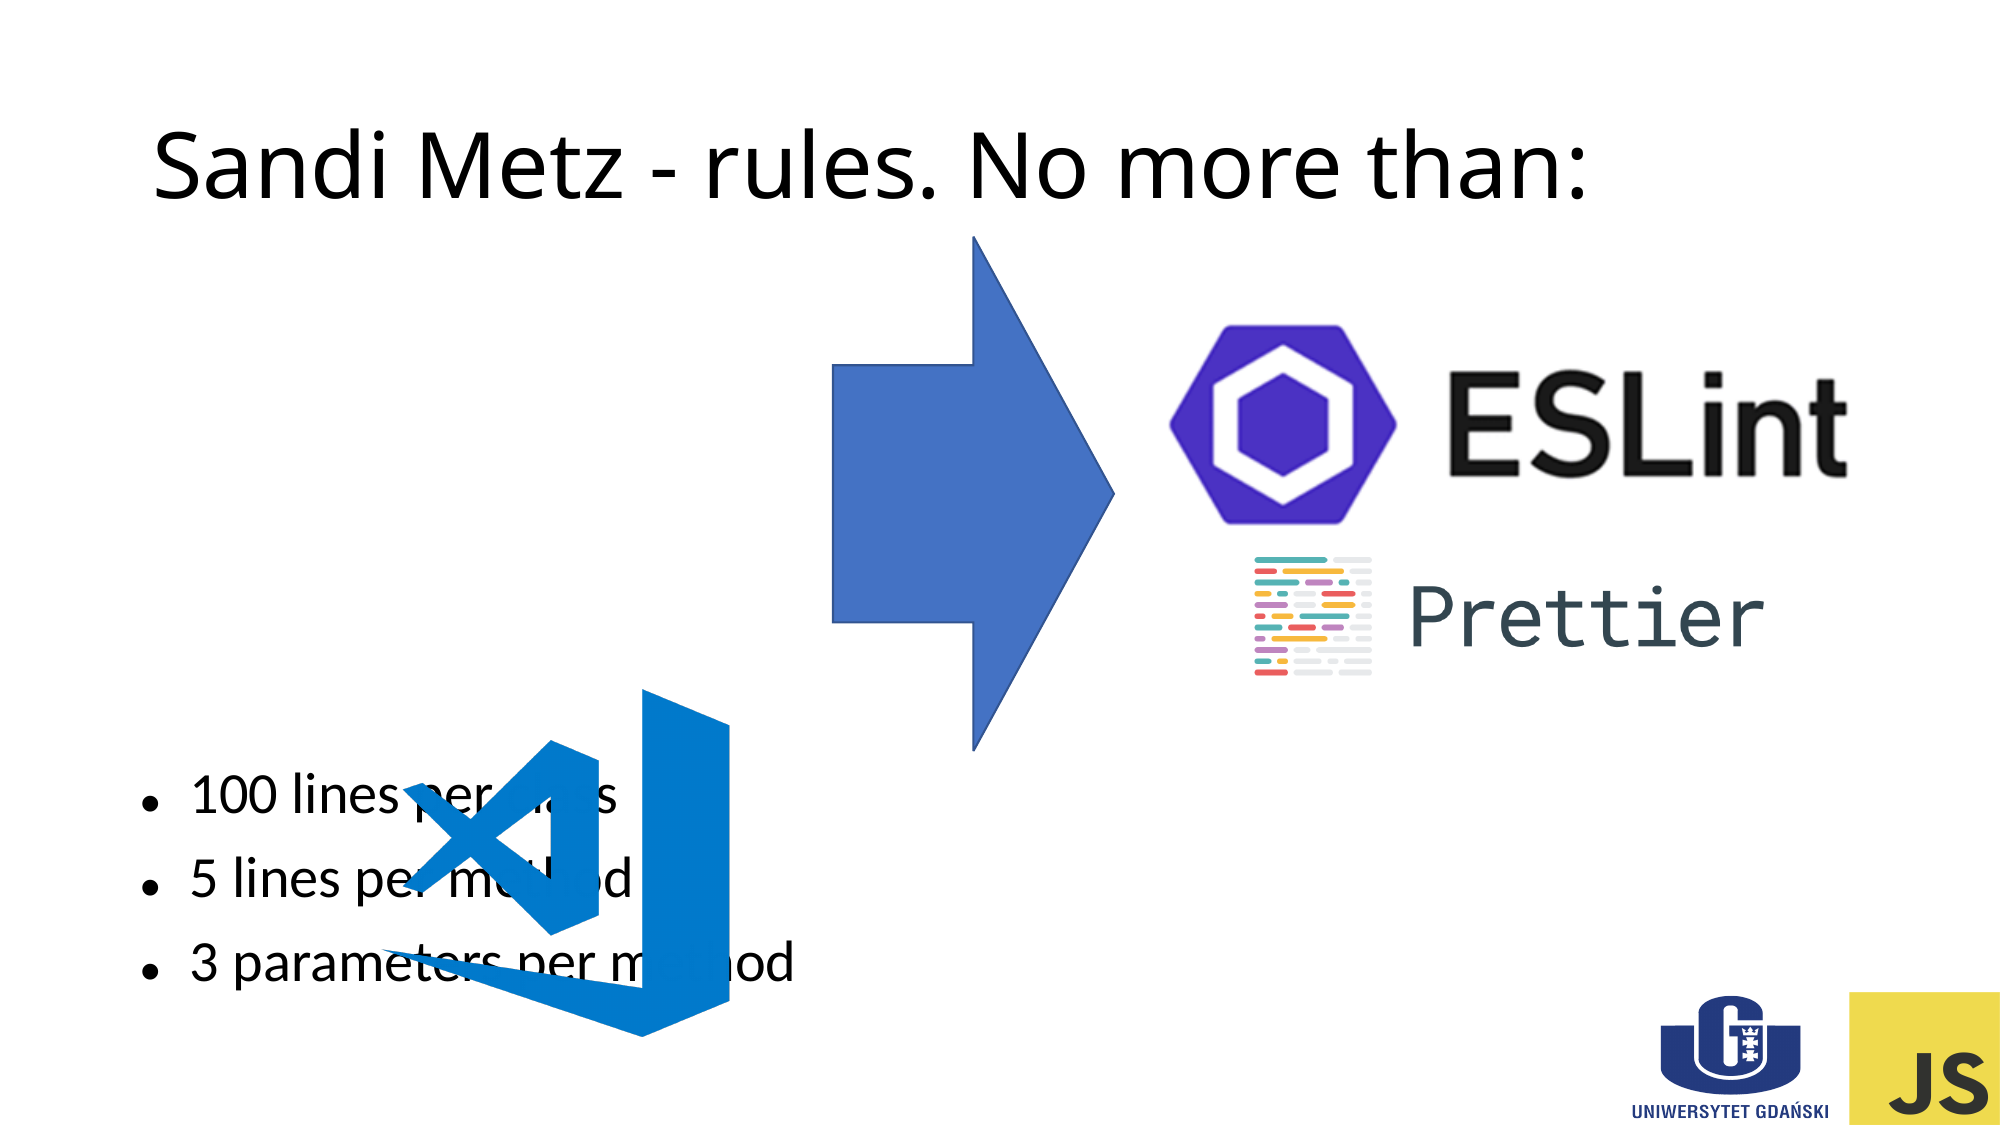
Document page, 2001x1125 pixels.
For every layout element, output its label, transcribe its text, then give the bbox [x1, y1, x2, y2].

list 100 lines per class 5 lines per method 3 parameters per method [137, 346, 1929, 1002]
text_box [831, 236, 1116, 752]
picture [380, 689, 730, 1037]
picture [1252, 553, 1766, 679]
title Sandi Metz - rules. No more than: [137, 59, 1863, 278]
picture [1625, 1002, 1837, 1125]
picture [1849, 992, 2000, 1125]
picture [1166, 322, 1852, 529]
